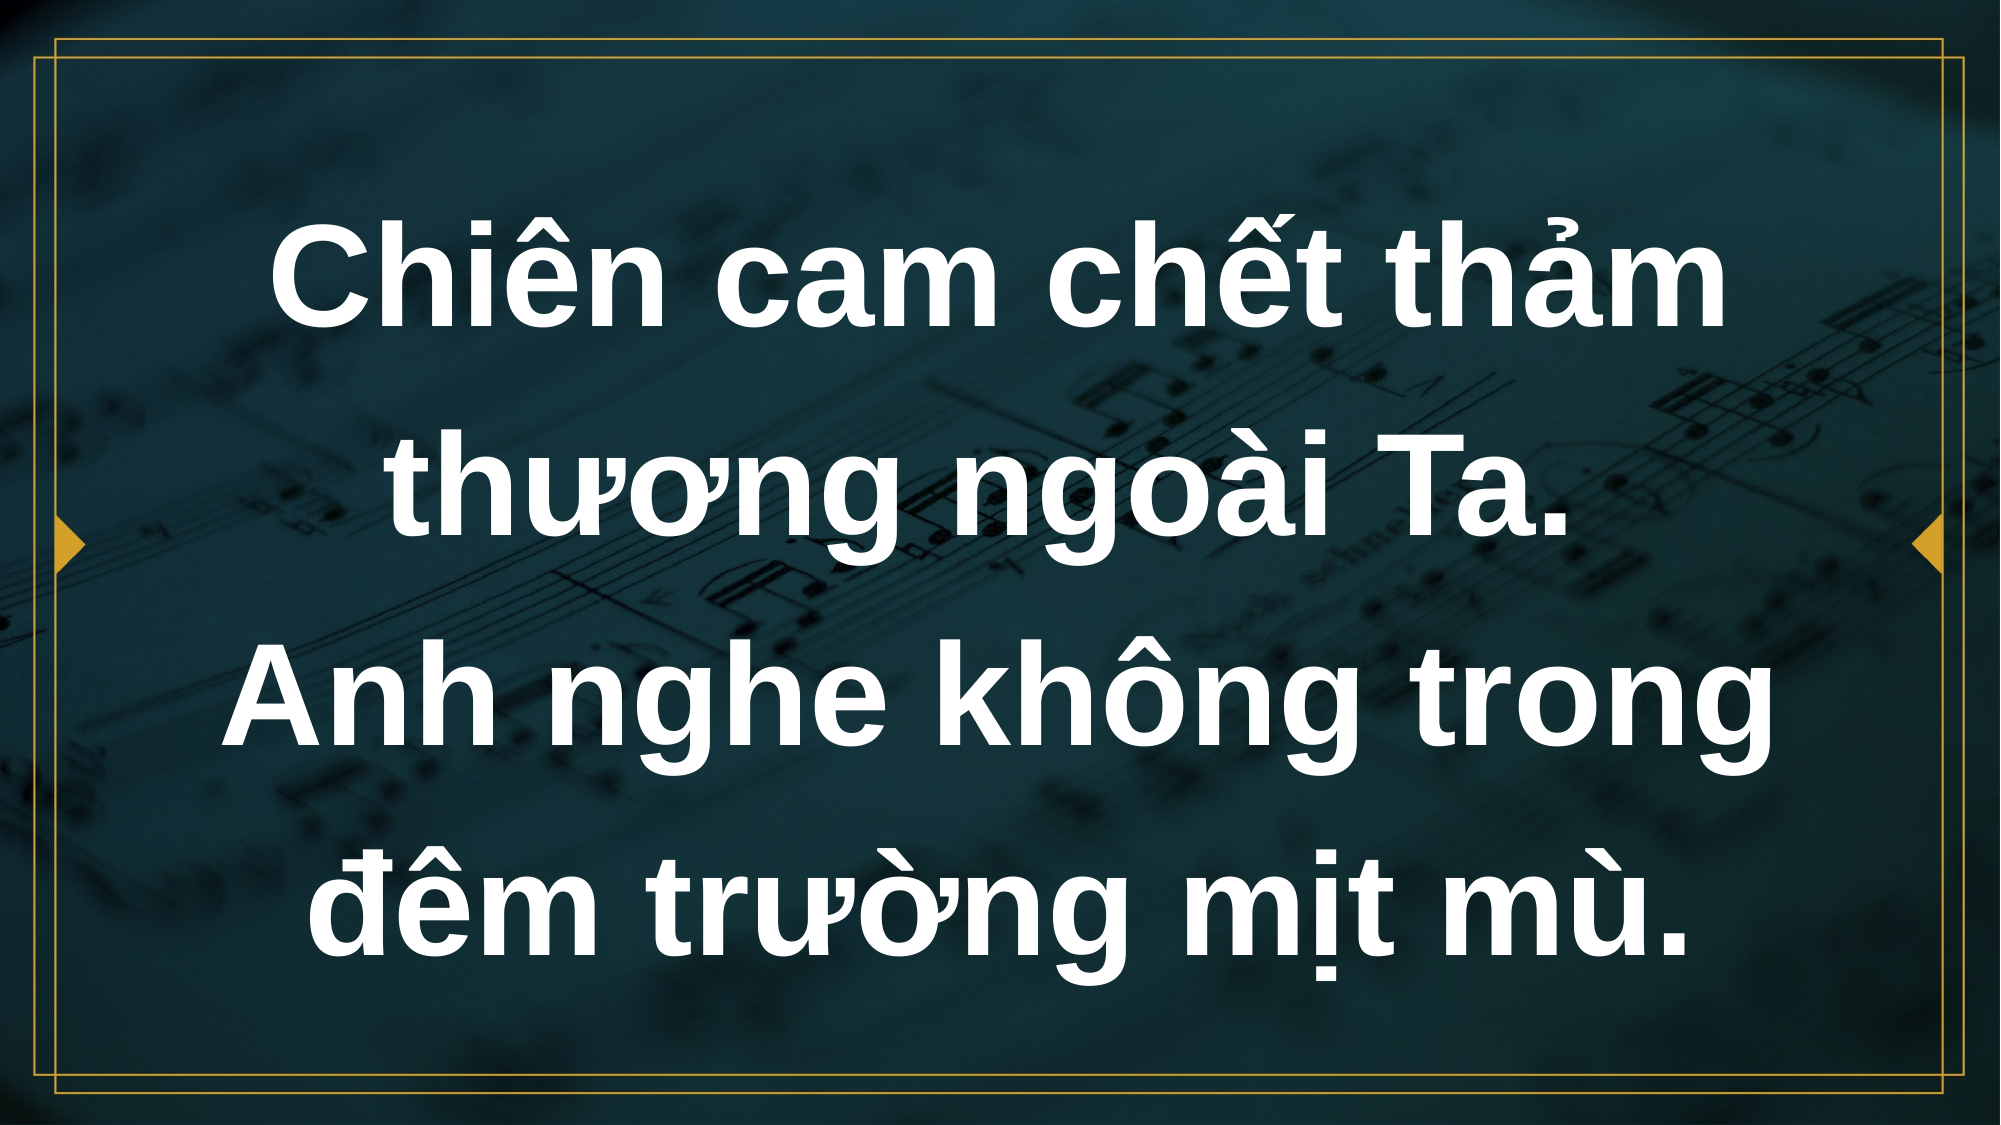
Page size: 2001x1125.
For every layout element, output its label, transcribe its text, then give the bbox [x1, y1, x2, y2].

picture [0, 0, 2000, 1125]
title Chiên cam chết thảm thương ngoài Ta. Anh nghe không trong đêm trường mịt mù. [55, 53, 1945, 1077]
